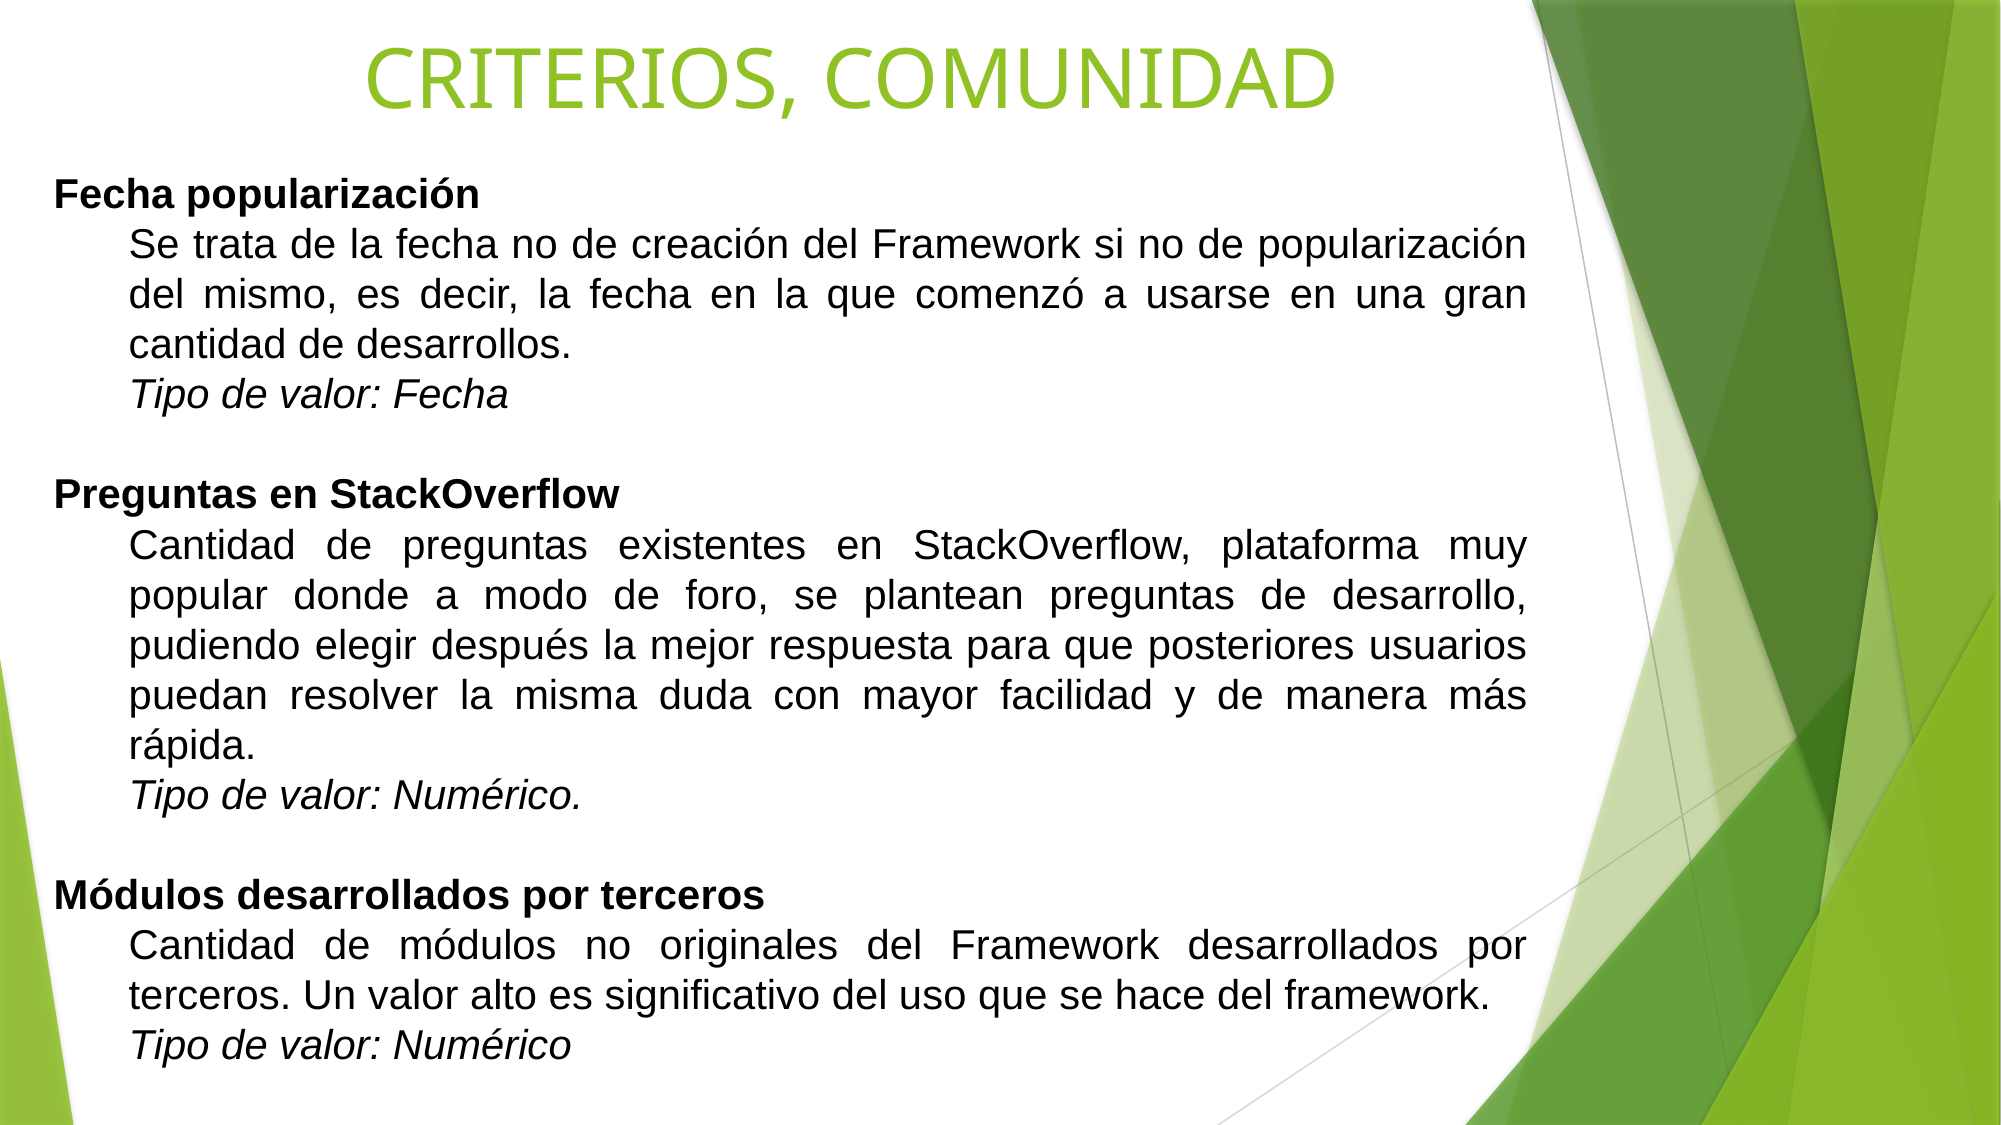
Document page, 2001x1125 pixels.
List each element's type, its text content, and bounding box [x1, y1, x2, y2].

text_box Fecha popularización Se trata de la fecha no de creación del Framework si no de popularización del mismo, es decir, la fecha en la que comenzó a usarse en una gran cantidad de desarrollos. Tipo de valor: Fecha Preguntas en StackOverflow Cantidad de preguntas existentes en StackOverflow, plataforma muy popular donde a modo de foro, se plantean preguntas de desarrollo, pudiendo elegir después la mejor respuesta para que posteriores usuarios puedan resolver la misma duda con mayor facilidad y de manera más rápida. Tipo de valor: Numérico. Módulos desarrollados por terceros Cantidad de módulos no originales del Framework desarrollados por terceros. Un valor alto es significativo del uso que se hace del framework. Tipo de valor: Numérico [38, 159, 1543, 1075]
title CRITERIOS, COMUNIDAD [38, 18, 1664, 132]
